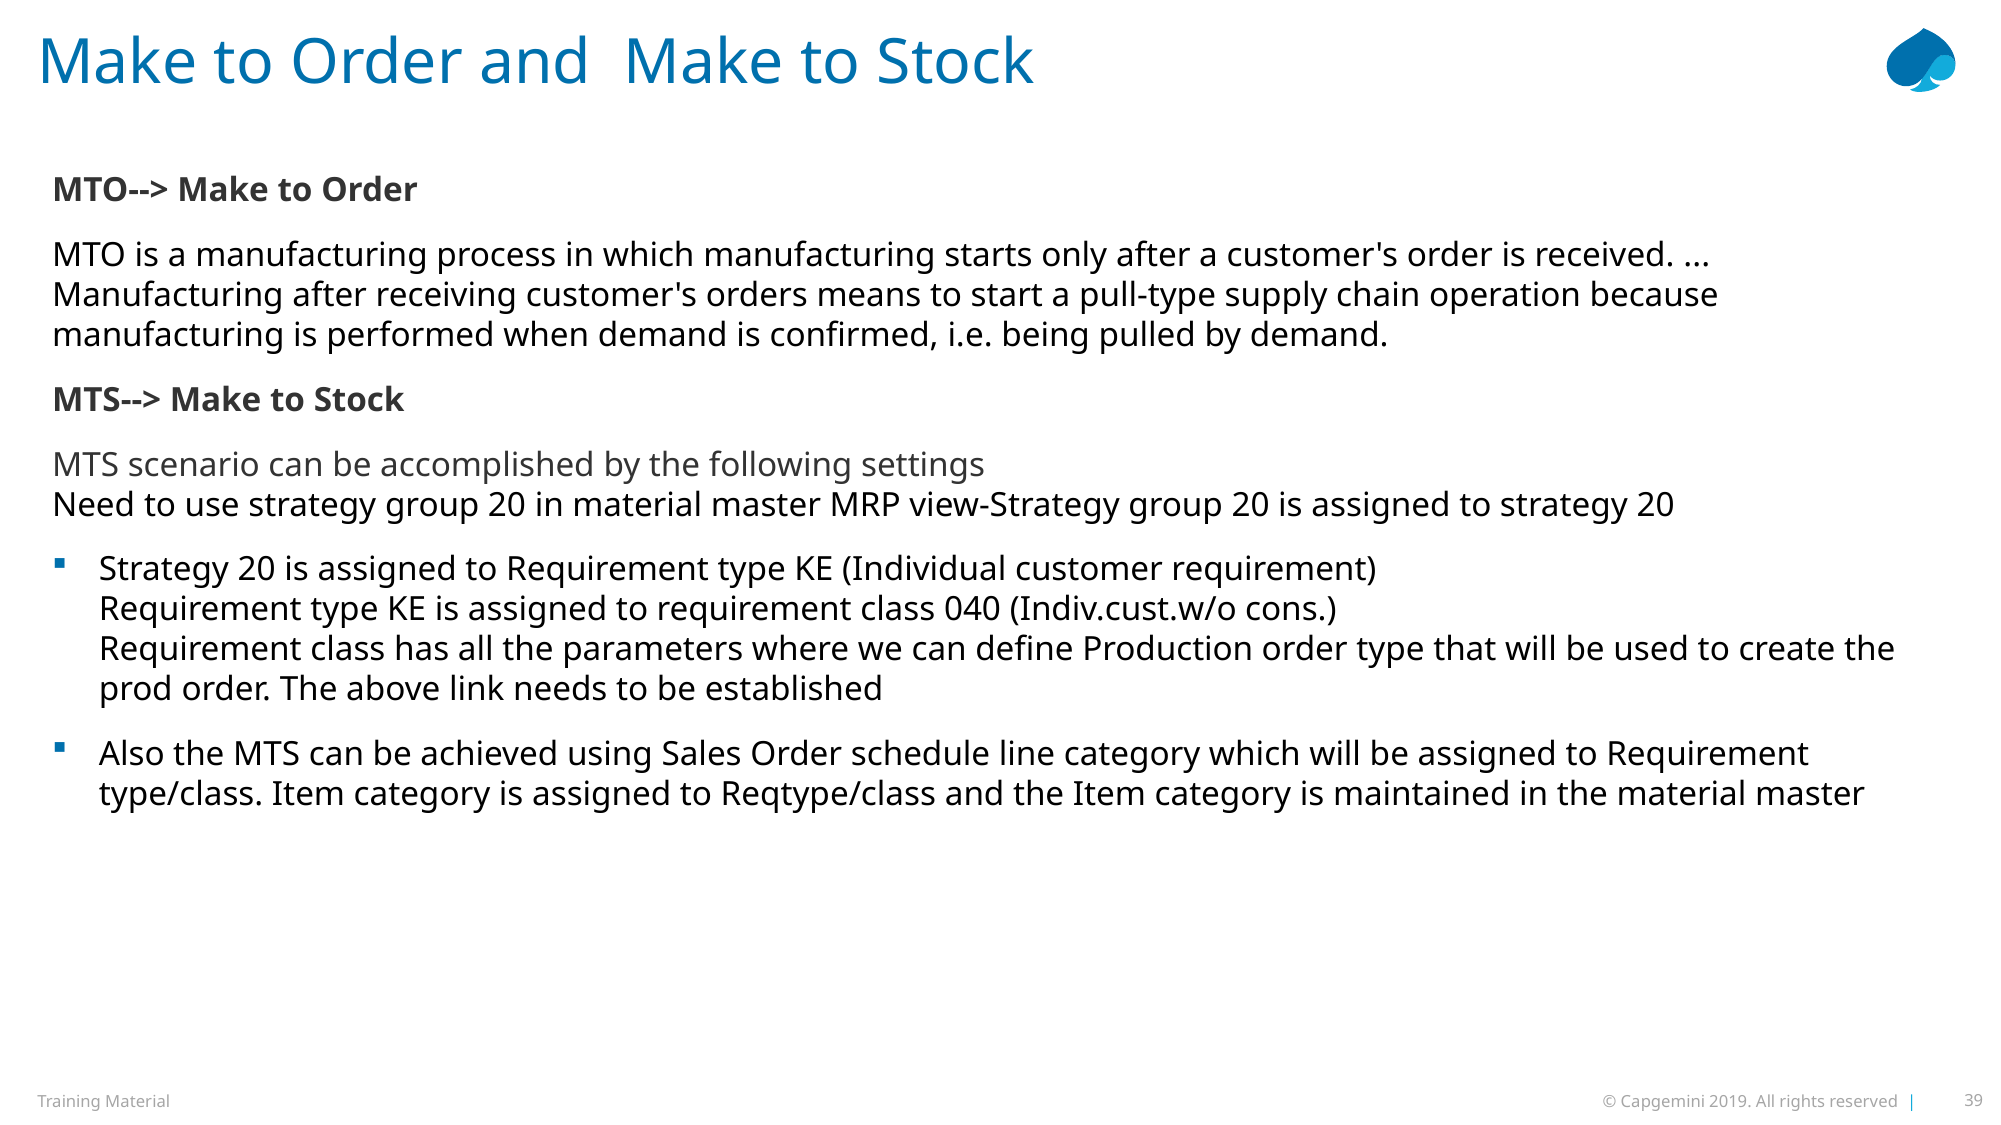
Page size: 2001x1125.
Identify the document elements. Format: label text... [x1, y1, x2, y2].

title Make to Order and Make to Stock [37, 0, 1863, 119]
text_box MTO--> Make to Order MTO is a manufacturing process in which manufacturing starts only after a customer's order is received. ... Manufacturing after receiving customer's orders means to start a pull-type supply chain operation because manufacturing is performed when demand is confirmed, i.e. being pulled by demand. MTS--> Make to Stock MTS scenario can be accomplished by the following settings Need to use strategy group 20 in material master MRP view-Strategy group 20 is assigned to strategy 20 Strategy 20 is assigned to Requirement type KE (Individual customer requirement) Requirement type KE is assigned to requirement class 040 (Indiv.cust.w/o cons.) Requirement class has all the parameters where we can define Production order type that will be used to create the prod order. The above link needs to be established Also the MTS can be achieved using Sales Order schedule line category which will be assigned to Requirement type/class. Item category is assigned to Reqtype/class and the Item category is maintained in the material master [37, 160, 1955, 820]
